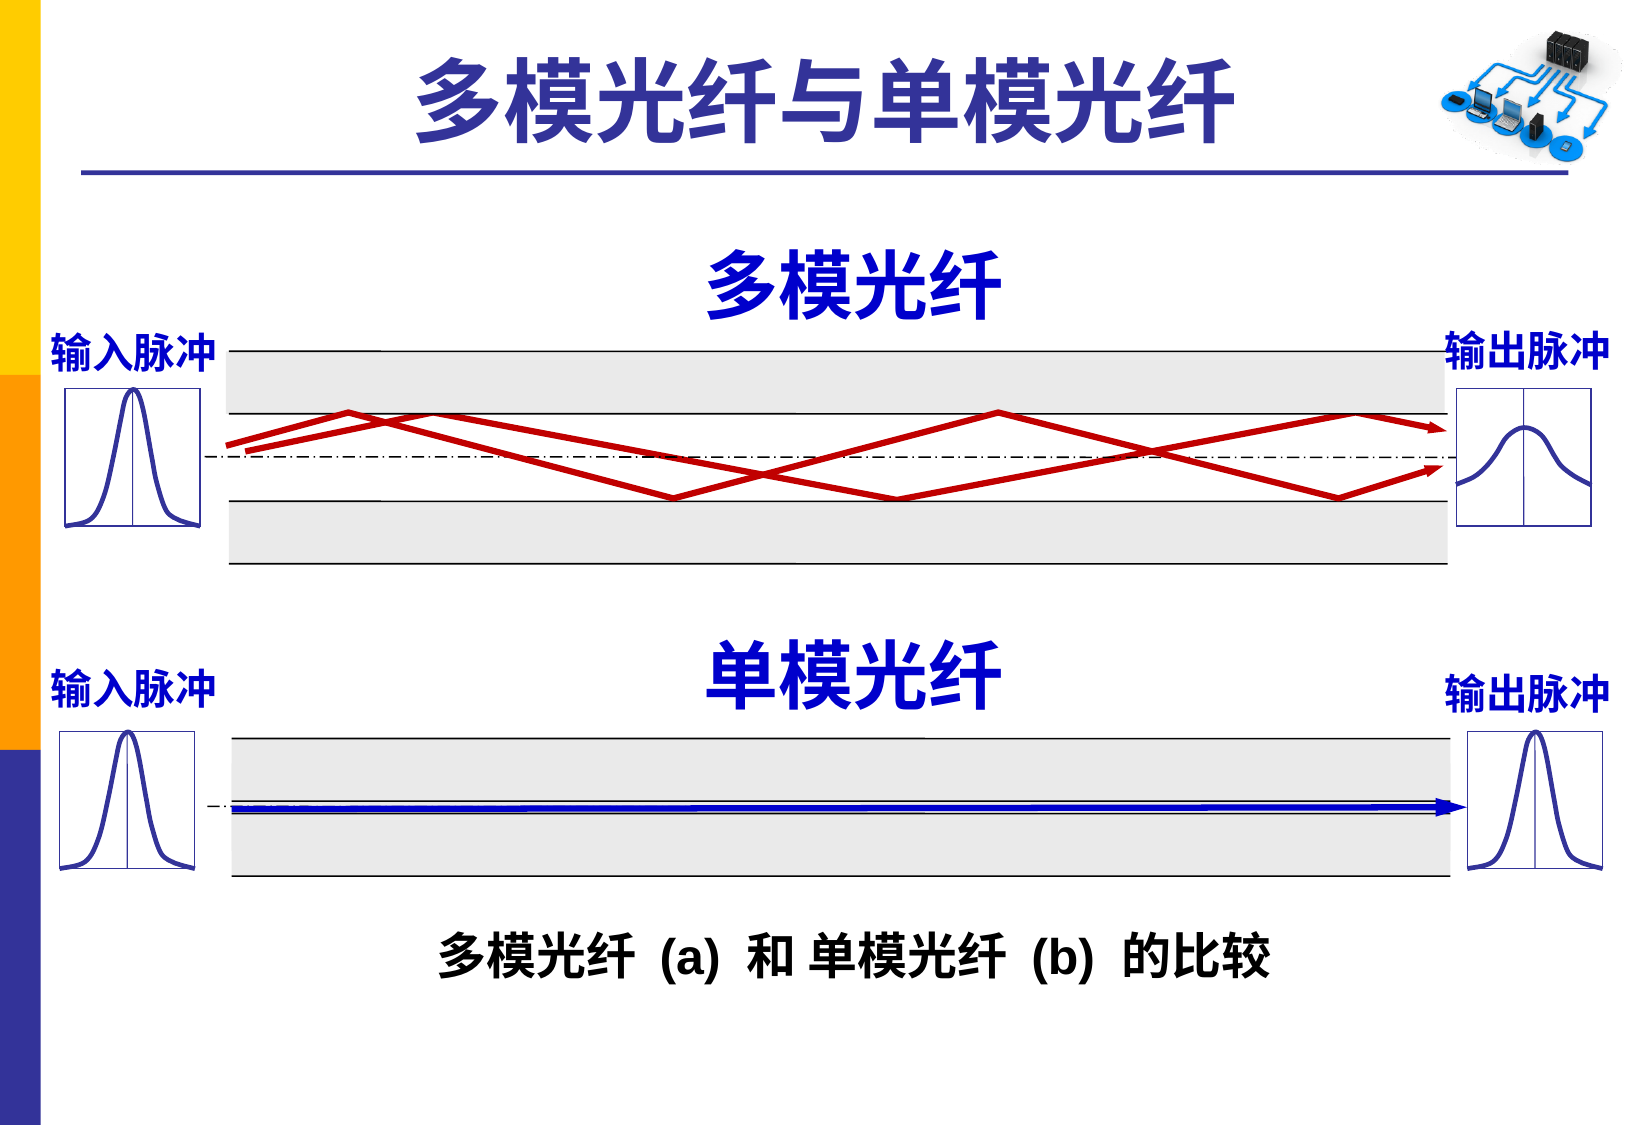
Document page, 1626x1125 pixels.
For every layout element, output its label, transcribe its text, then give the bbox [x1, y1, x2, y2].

text_box 多模光纤 [688, 231, 1019, 315]
title 多模光纤与单模光纤 [81, 30, 1569, 161]
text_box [34, 621, 1625, 877]
text_box 多模光纤 (a) 和 单模光纤 (b) 的比较 [339, 916, 1368, 992]
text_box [228, 538, 1448, 564]
picture [1438, 30, 1624, 165]
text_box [34, 317, 1625, 527]
